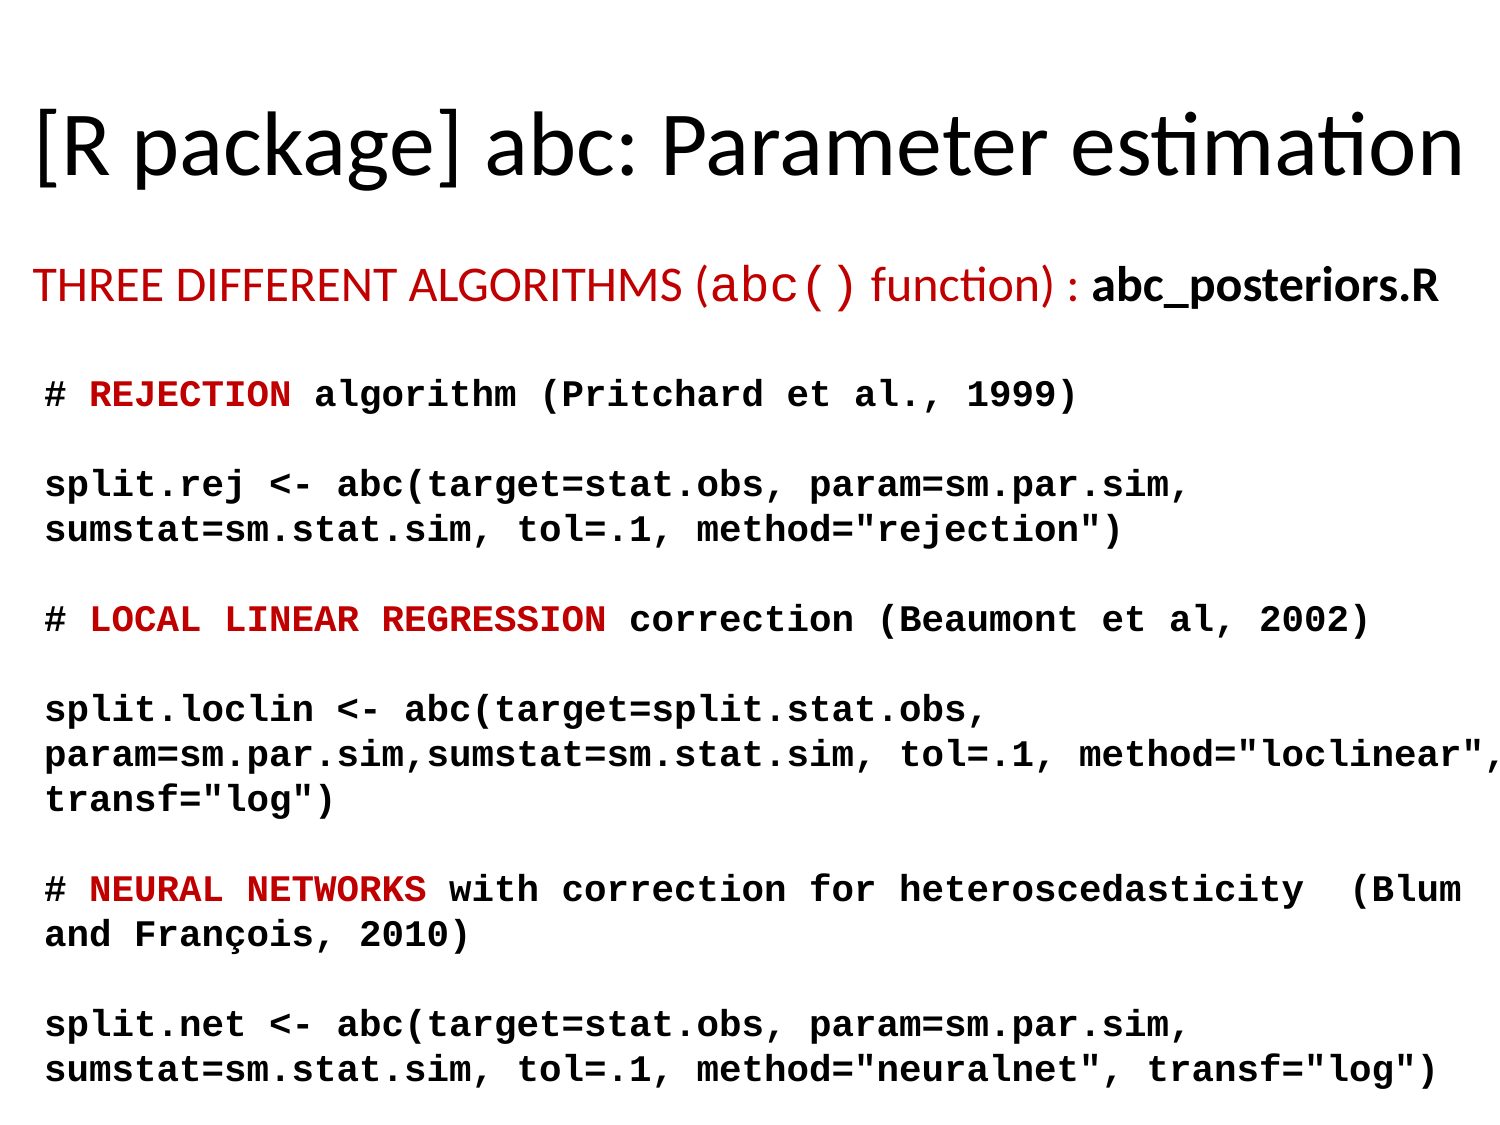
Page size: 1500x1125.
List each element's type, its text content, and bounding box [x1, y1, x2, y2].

title [R package] abc: Parameter estimation [0, 45, 1500, 233]
text_box # REJECTION algorithm (Pritchard et al., 1999) split.rej <- abc(target=stat.obs, param=sm.par.sim, sumstat=sm.stat.sim, tol=.1, method="rejection") # LOCAL LINEAR REGRESSION correction (Beaumont et al, 2002) split.loclin <- abc(target=split.stat.obs, param=sm.par.sim,sumstat=sm.stat.sim, tol=.1, method="loclinear", transf="log") # NEURAL NETWORKS with correction for heteroscedasticity (Blum and François, 2010) split.net <- abc(target=stat.obs, param=sm.par.sim, sumstat=sm.stat.sim, tol=.1, method="neuralnet", transf="log") [29, 361, 1500, 1097]
list THREE DIFFERENT ALGORITHMS (abc() function) : abc_posteriors.R [17, 243, 1500, 327]
